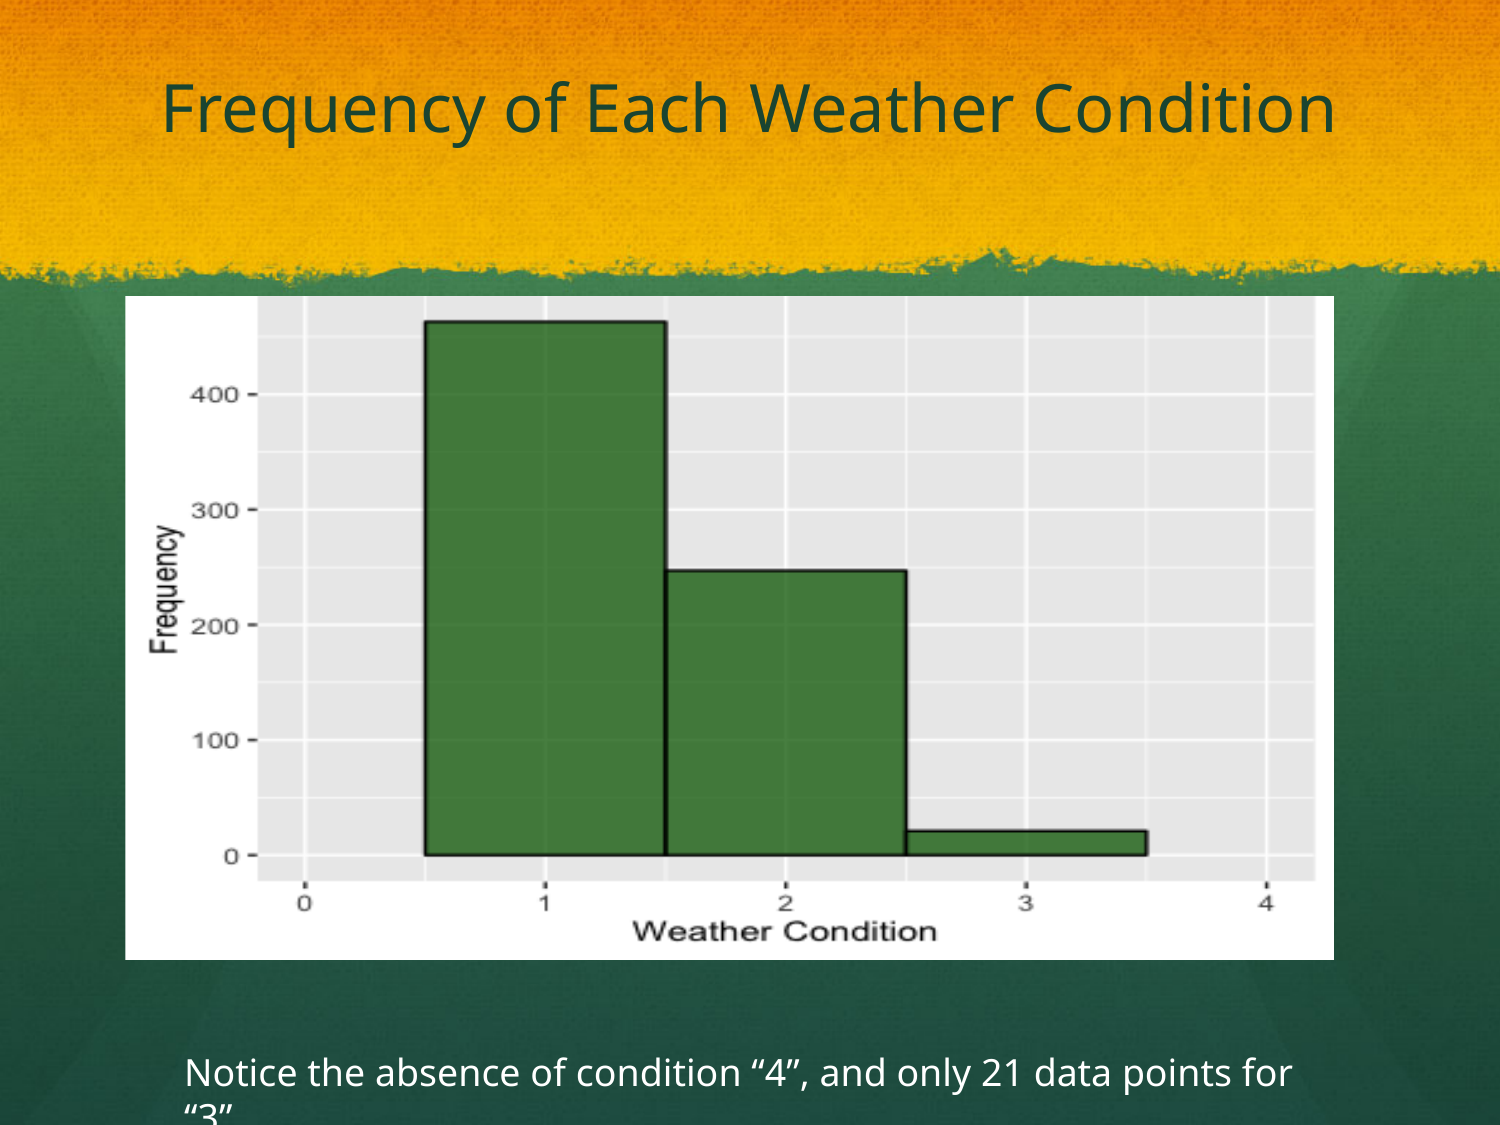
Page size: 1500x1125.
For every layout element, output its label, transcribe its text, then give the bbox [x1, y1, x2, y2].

picture [0, 0, 1500, 1125]
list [124, 296, 1335, 982]
text_box Notice the absence of condition “4”, and only 21 data points for “3”. [169, 1041, 1331, 1125]
title Frequency of Each Weather Condition [125, 13, 1375, 199]
